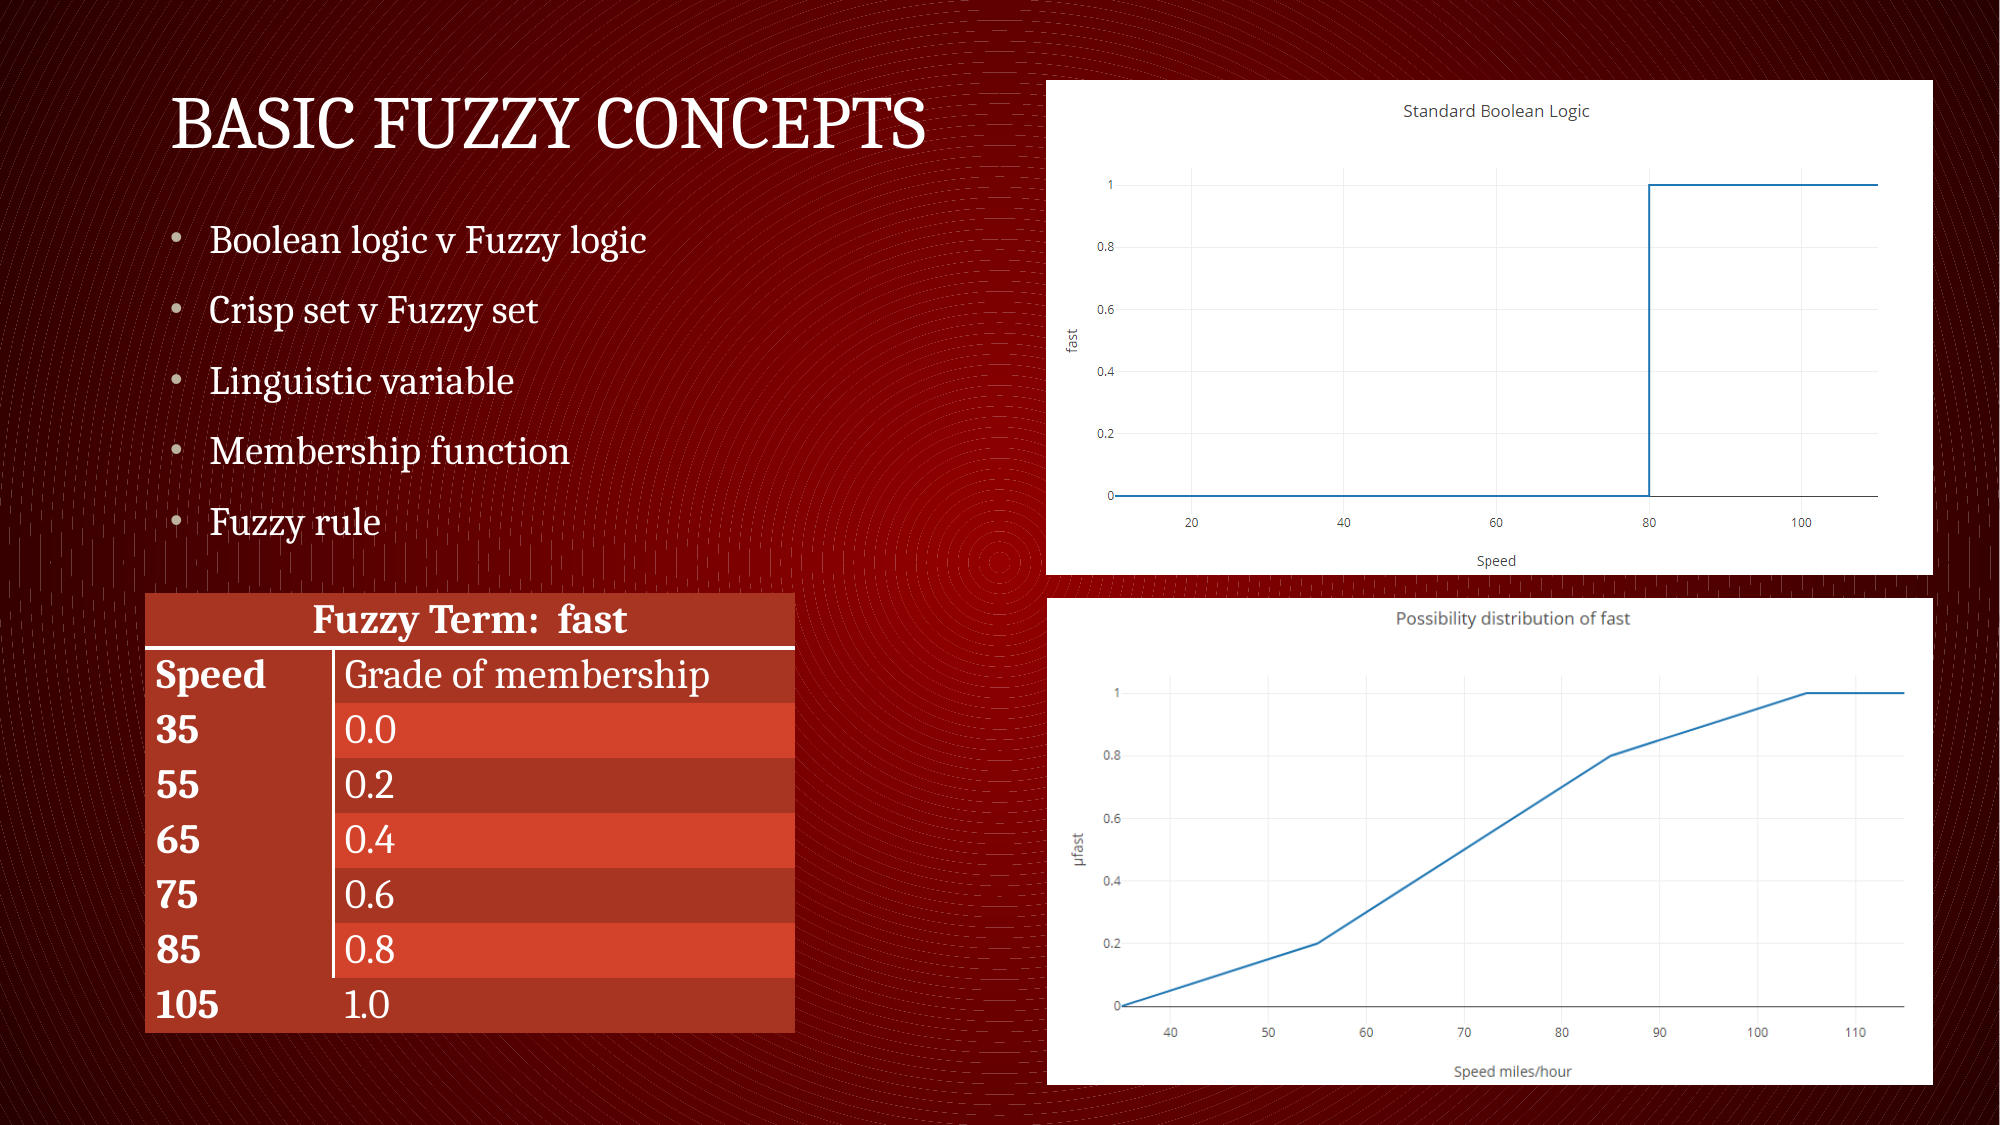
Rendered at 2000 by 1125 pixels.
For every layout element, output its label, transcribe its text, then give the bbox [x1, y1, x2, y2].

title Basic Fuzzy Concepts [149, 79, 1041, 173]
table_cell 85 [145, 923, 332, 978]
table_cell 65 [145, 813, 332, 868]
table_cell 55 [145, 758, 332, 813]
table_cell 1.0 [334, 978, 795, 1033]
table_cell 0.0 [335, 703, 795, 758]
table_header Fuzzy Term: fast [145, 593, 795, 646]
table_cell 0.4 [335, 813, 795, 868]
table_cell 35 [145, 703, 332, 758]
picture [1046, 597, 1934, 1086]
table_cell 105 [145, 978, 334, 1033]
table_cell 0.2 [335, 758, 795, 813]
table_cell 75 [145, 868, 332, 923]
table_cell Speed [145, 650, 332, 703]
table_cell Grade of membership [335, 650, 795, 703]
table_cell 0.6 [335, 868, 795, 923]
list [1046, 79, 1934, 575]
list Boolean logic v Fuzzy logic Crisp set v Fuzzy set Linguistic variable Membership function Fuzzy rule [149, 208, 823, 558]
table_cell 0.8 [335, 923, 795, 978]
